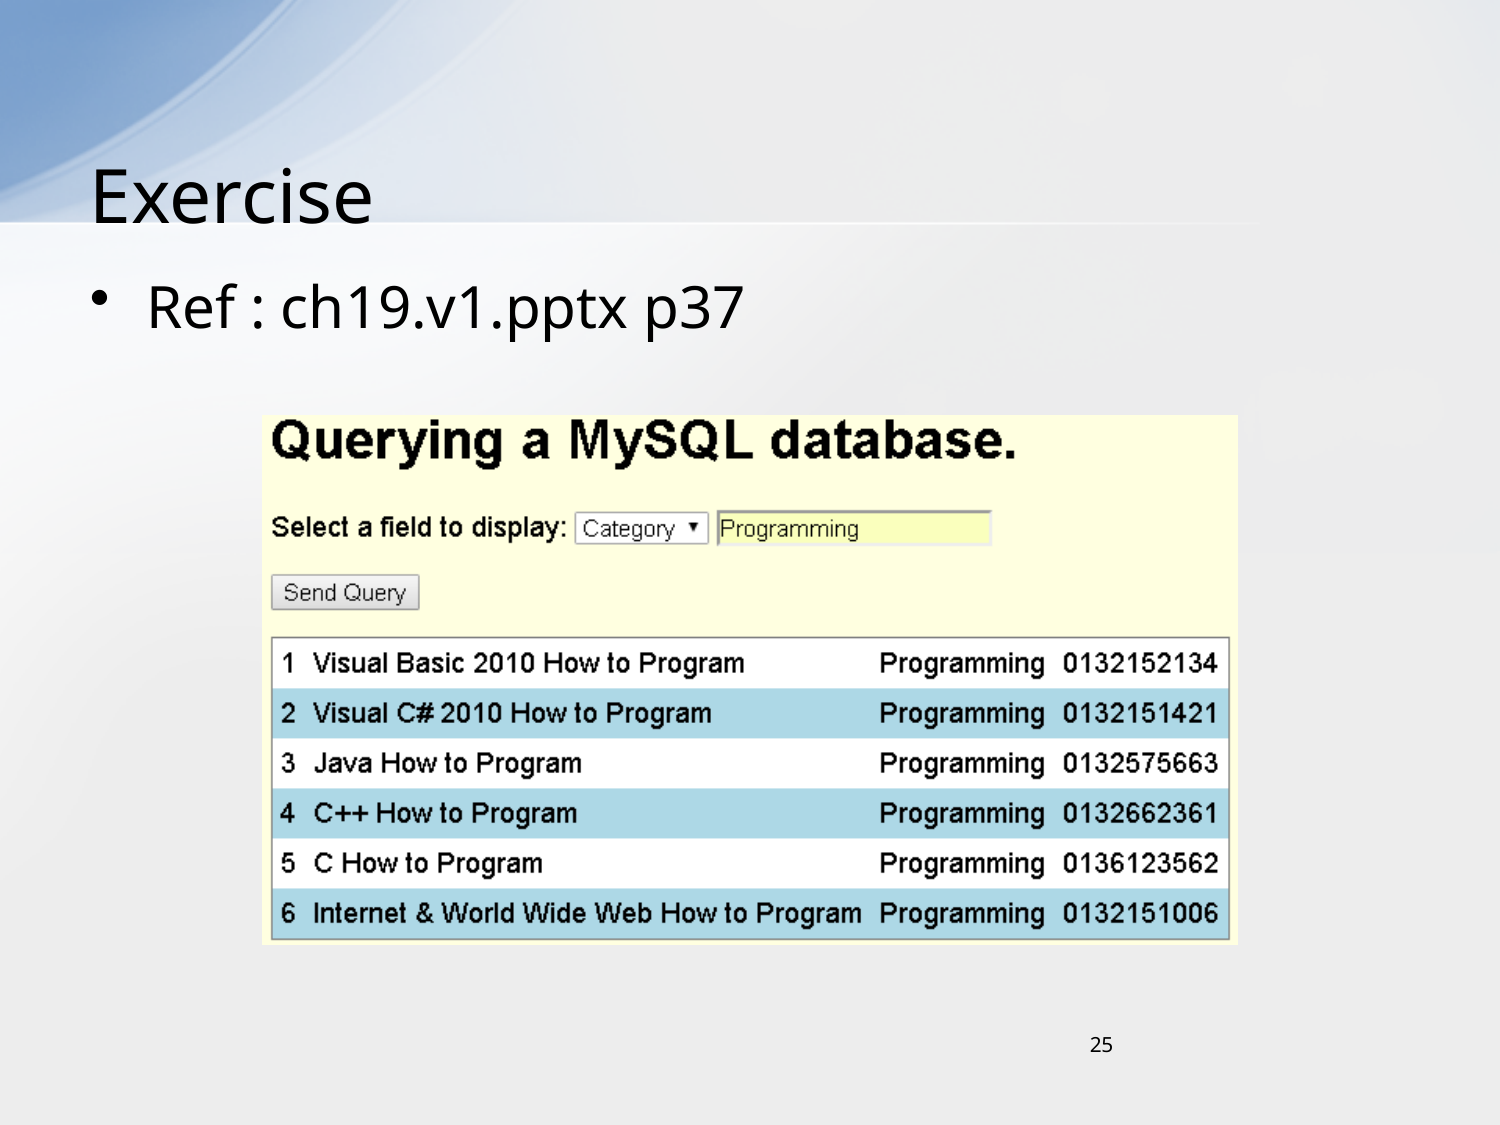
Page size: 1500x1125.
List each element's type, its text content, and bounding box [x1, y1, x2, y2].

slide_number 25 [1074, 1024, 1425, 1103]
list Ref : ch19.v1.pptx p37 [75, 262, 1425, 1005]
picture [0, 0, 1500, 1125]
title Exercise [75, 58, 1425, 247]
